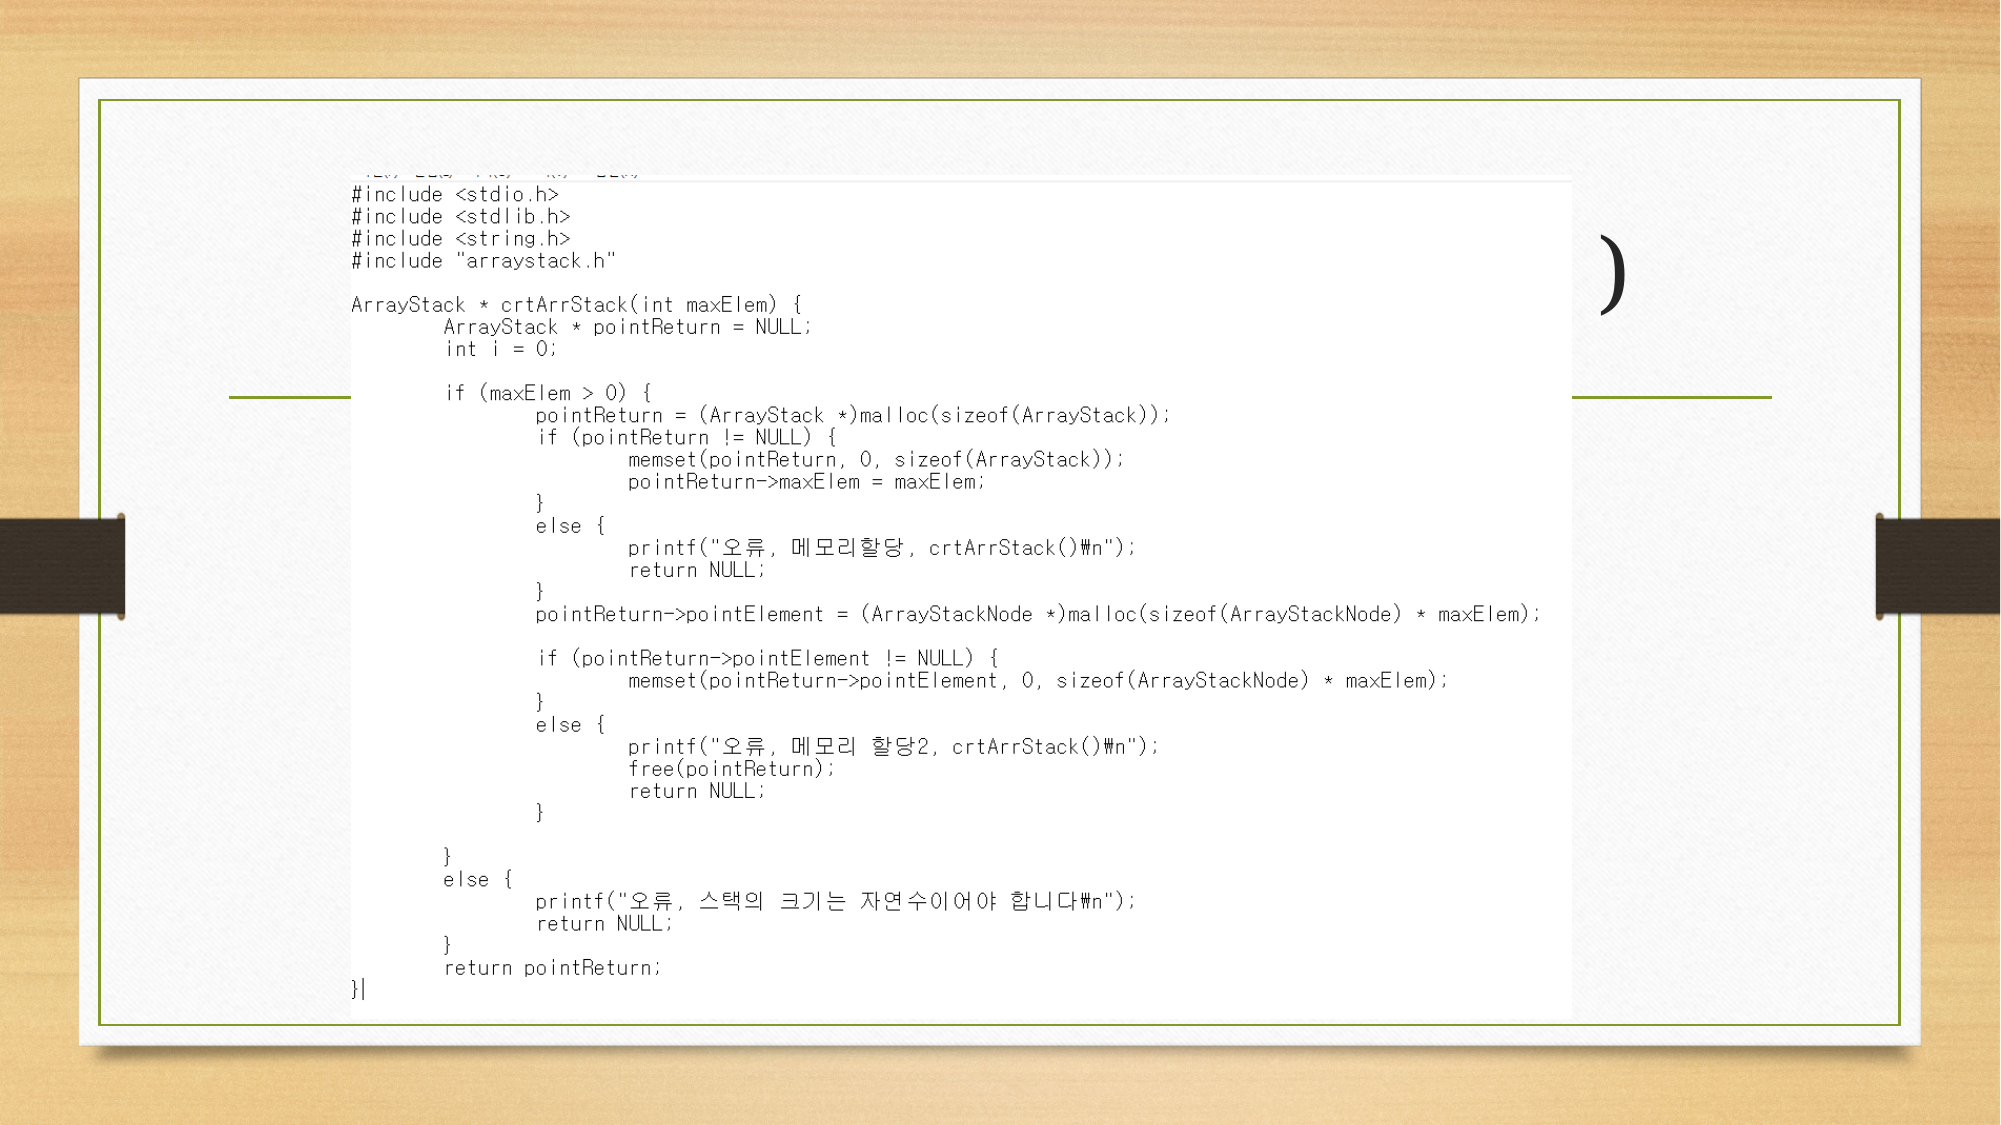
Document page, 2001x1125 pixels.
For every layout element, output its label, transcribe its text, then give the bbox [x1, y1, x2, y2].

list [351, 175, 1572, 1019]
picture [0, 0, 2001, 1125]
title ArrayStack.c 구현(노드 생성) [212, 161, 1788, 375]
